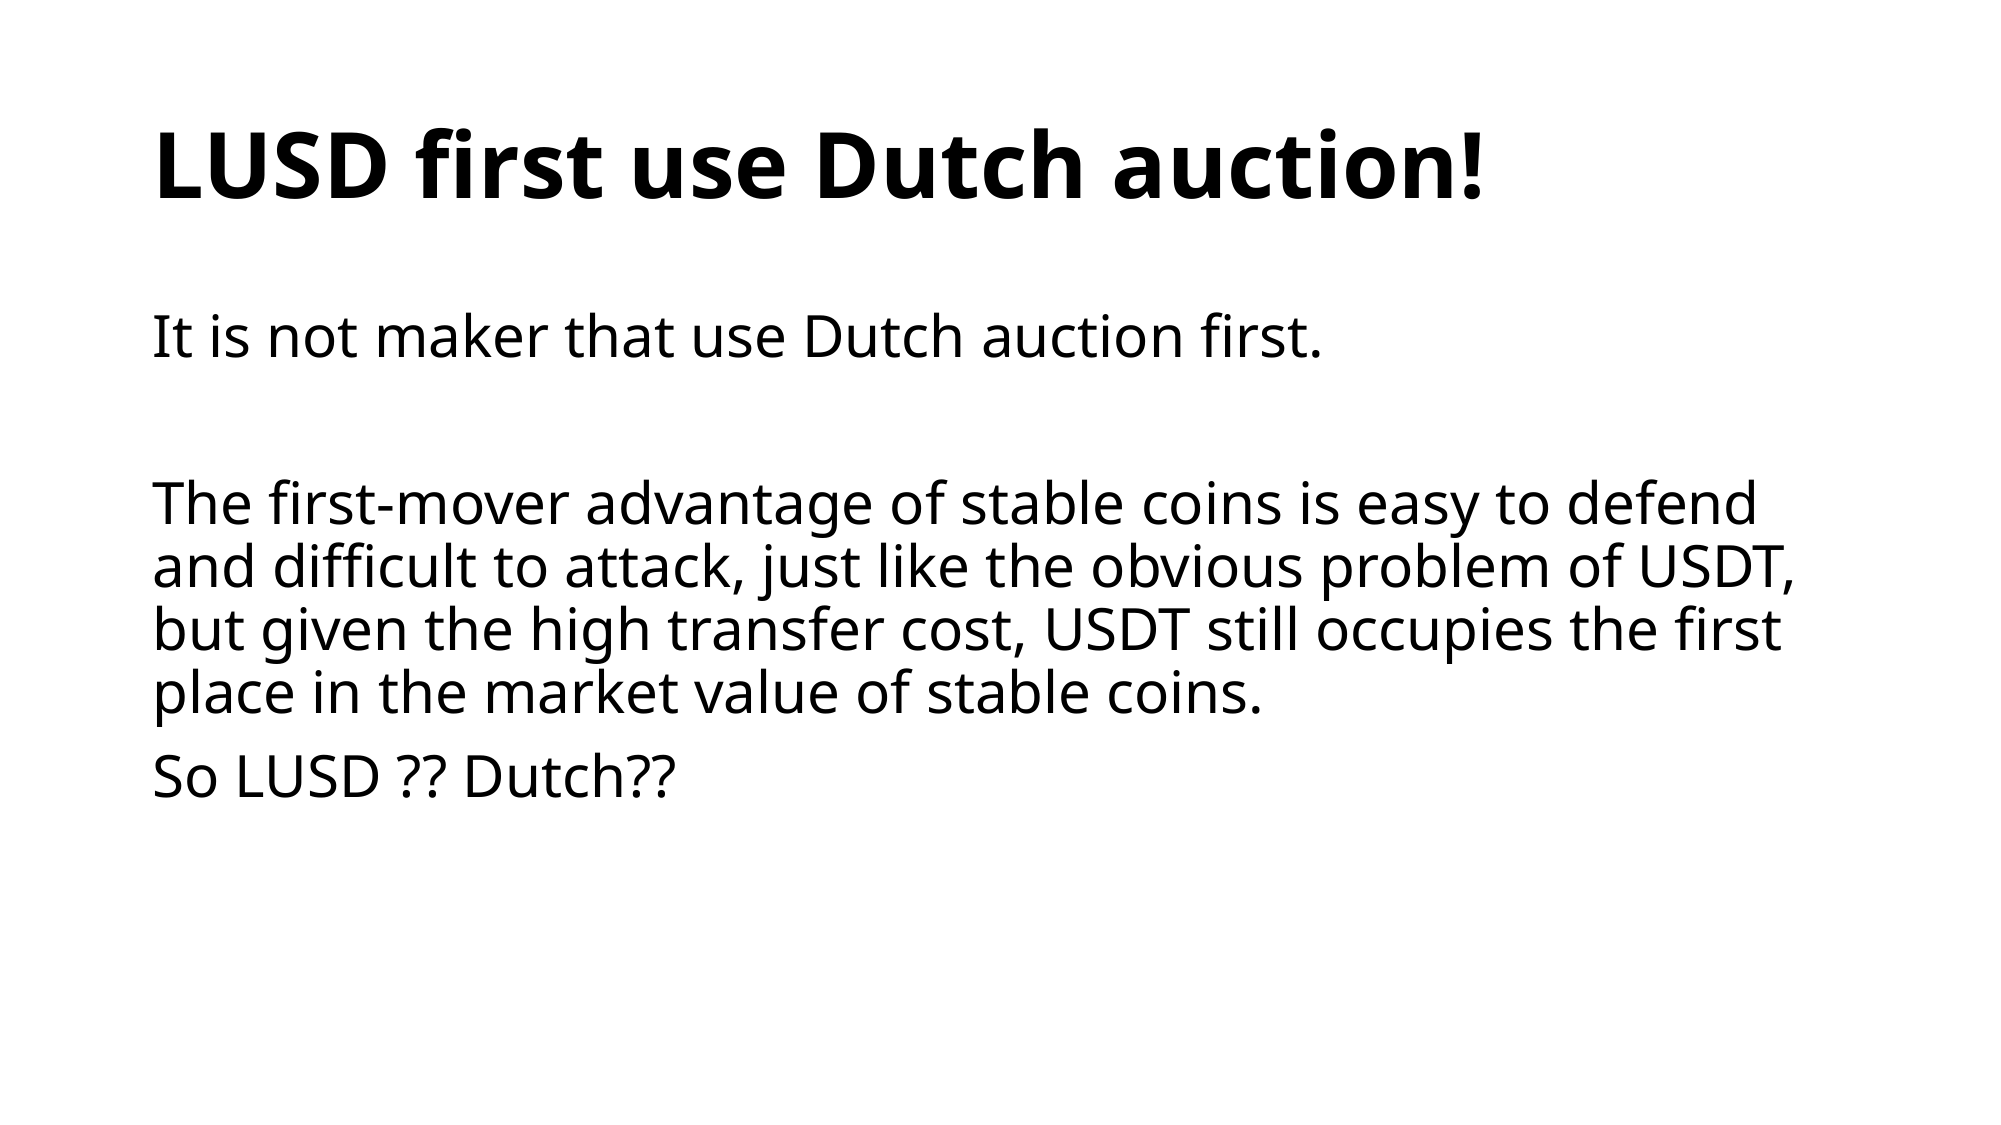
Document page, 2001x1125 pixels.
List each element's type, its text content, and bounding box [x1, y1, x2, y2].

title LUSD first use Dutch auction! [137, 59, 1863, 278]
list It is not maker that use Dutch auction first. The first-mover advantage of stable coins is easy to defend and difficult to attack, just like the obvious problem of USDT, but given the high transfer cost, USDT still occupies the first place in the market value of stable coins. So LUSD ?? Dutch?? [137, 299, 1863, 1014]
